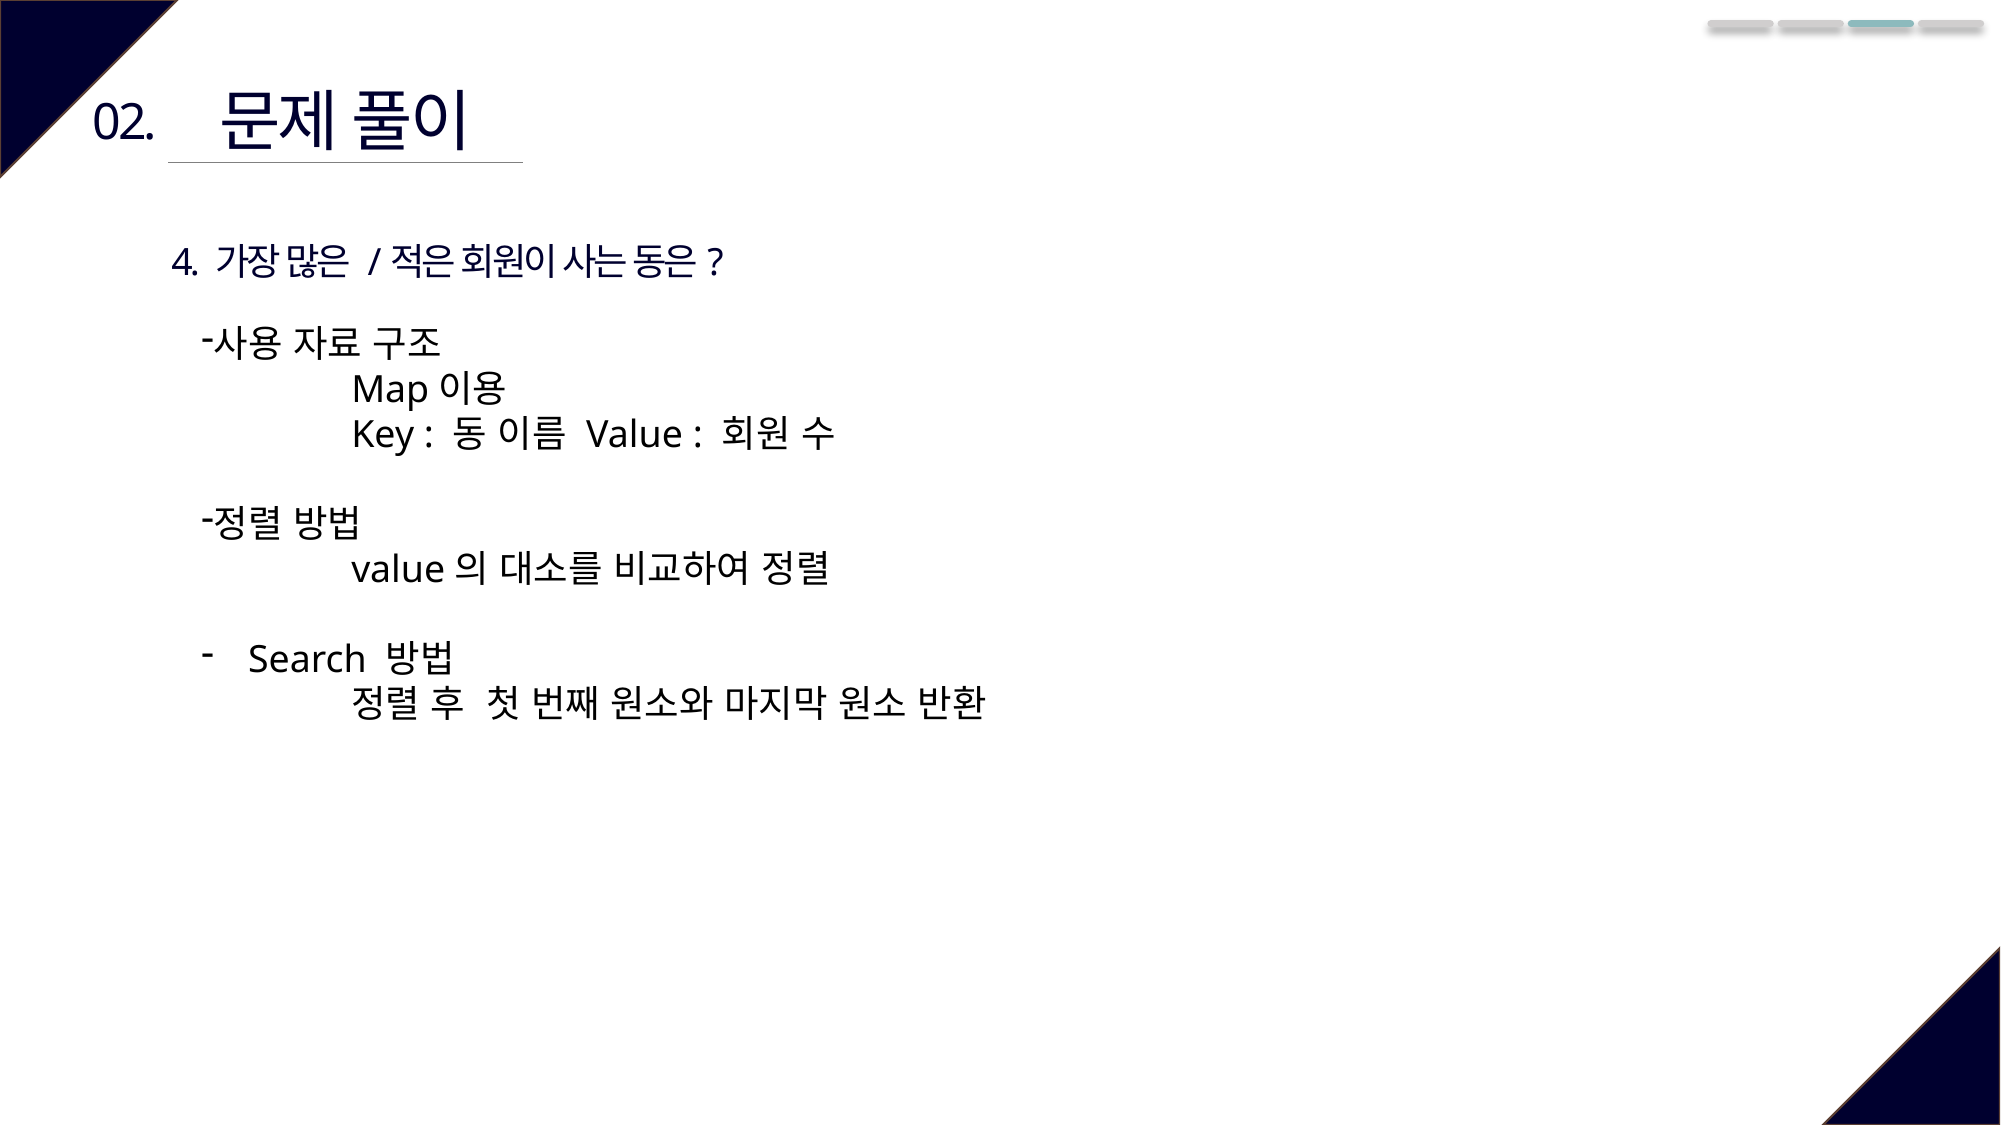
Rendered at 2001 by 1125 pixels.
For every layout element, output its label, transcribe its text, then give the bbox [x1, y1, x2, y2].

text_box 4. 가장 많은 /적은 회원이 사는 동은? [138, 230, 757, 291]
text_box 문제 풀이 [204, 163, 487, 167]
text_box 문제 풀이 [204, 71, 487, 162]
text_box 02. [78, 81, 172, 157]
text_box 사용 자료 구조 Map이용 Key : 동 이름 Value : 회원 수 정렬 방법 value의 대소를 비교하여 정렬 Search 방법 정렬 후 첫 번째 원소와 마지막 원소 반환 [186, 312, 1711, 733]
